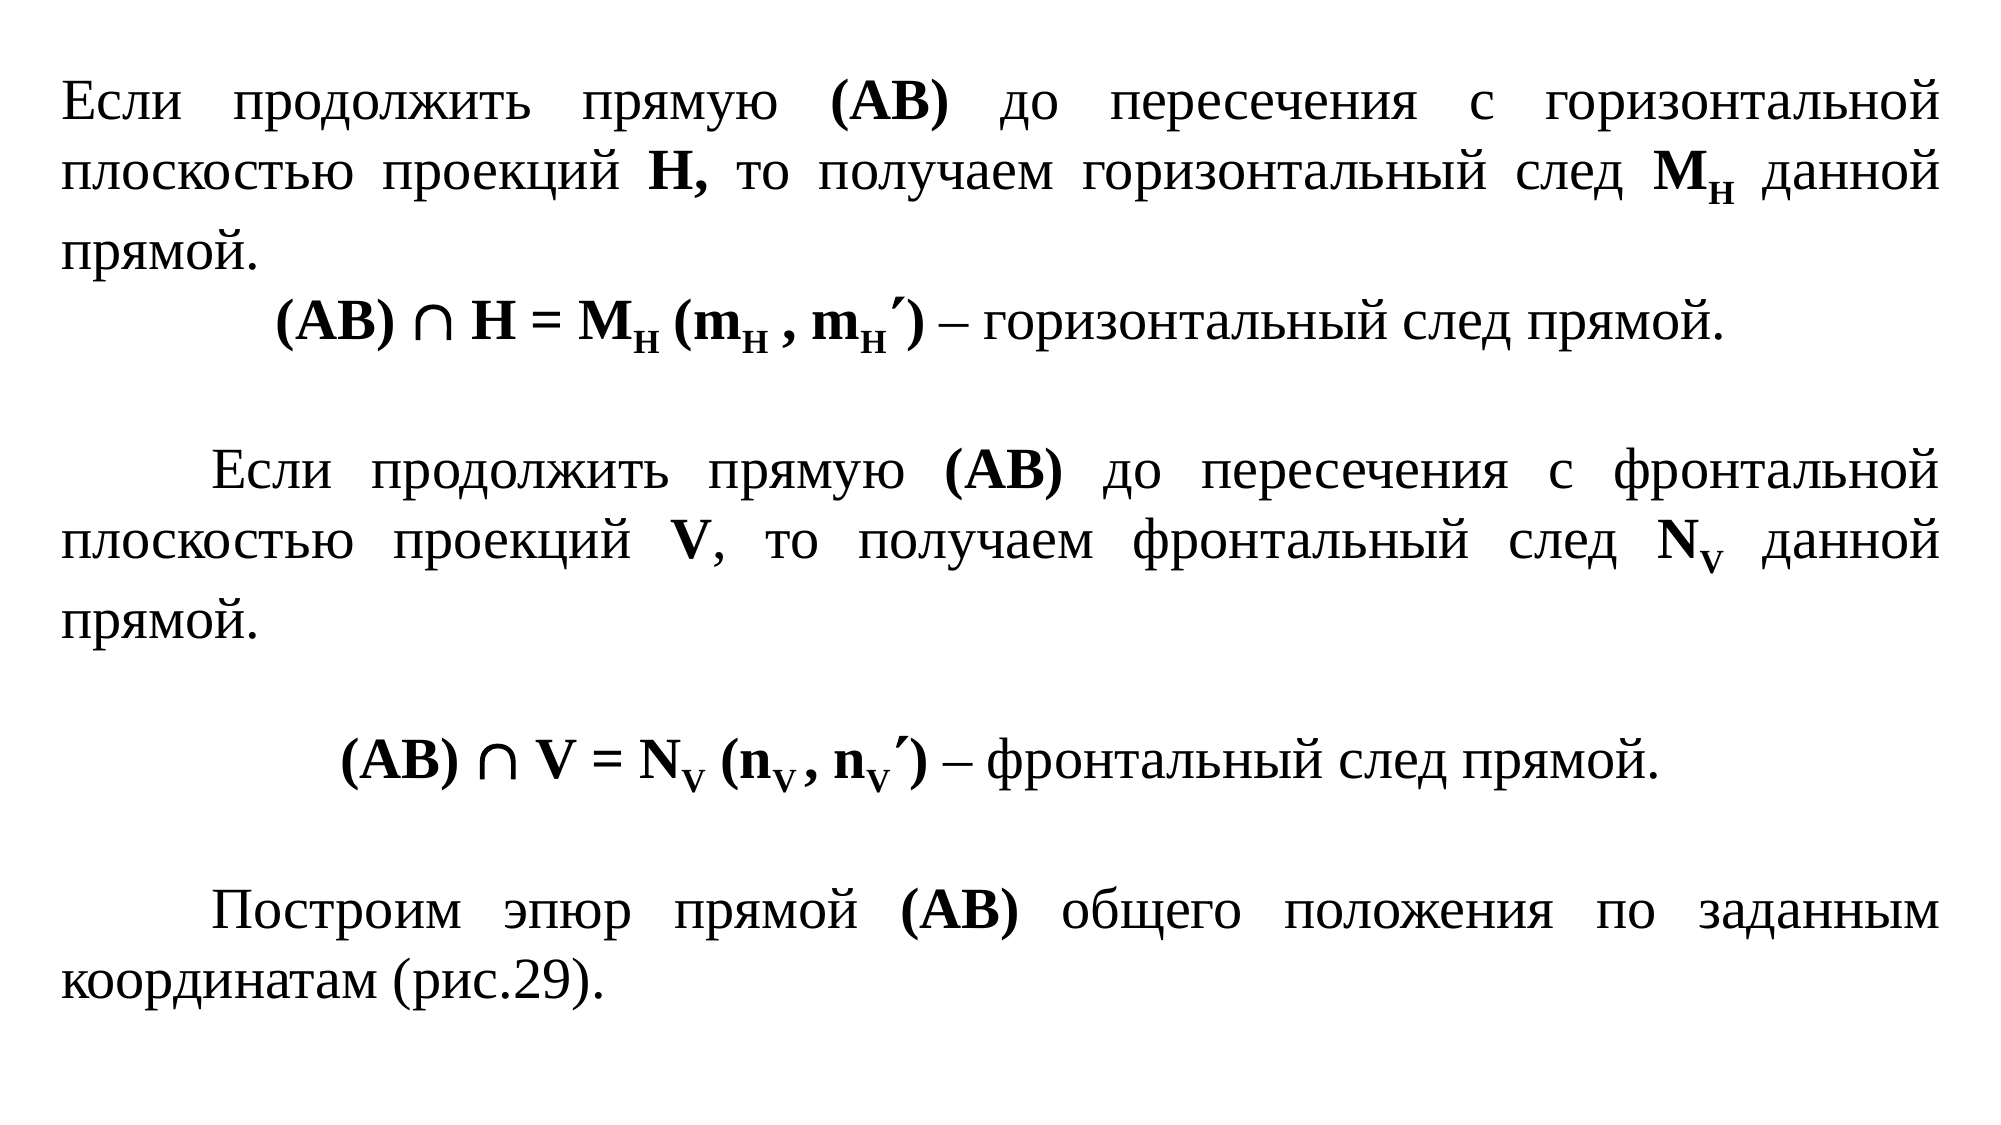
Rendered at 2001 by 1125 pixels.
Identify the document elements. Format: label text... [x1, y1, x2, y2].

text_box Если продолжить прямую (АВ) до пересечения с горизонтальной плоскостью проекций Н, то получаем горизонтальный след МН данной прямой. (AB)  H = MH (mH , mH) – горизонтальный след прямой. Если продолжить прямую (АВ) до пересечения с фронтальной плоскостью проекций V, то получаем фронтальный след NV данной прямой. (AB)  V = NV (nV , nV) – фронтальный след прямой. Построим эпюр прямой (АВ) общего положения по заданным координатам (рис.29). [46, 53, 1956, 1087]
